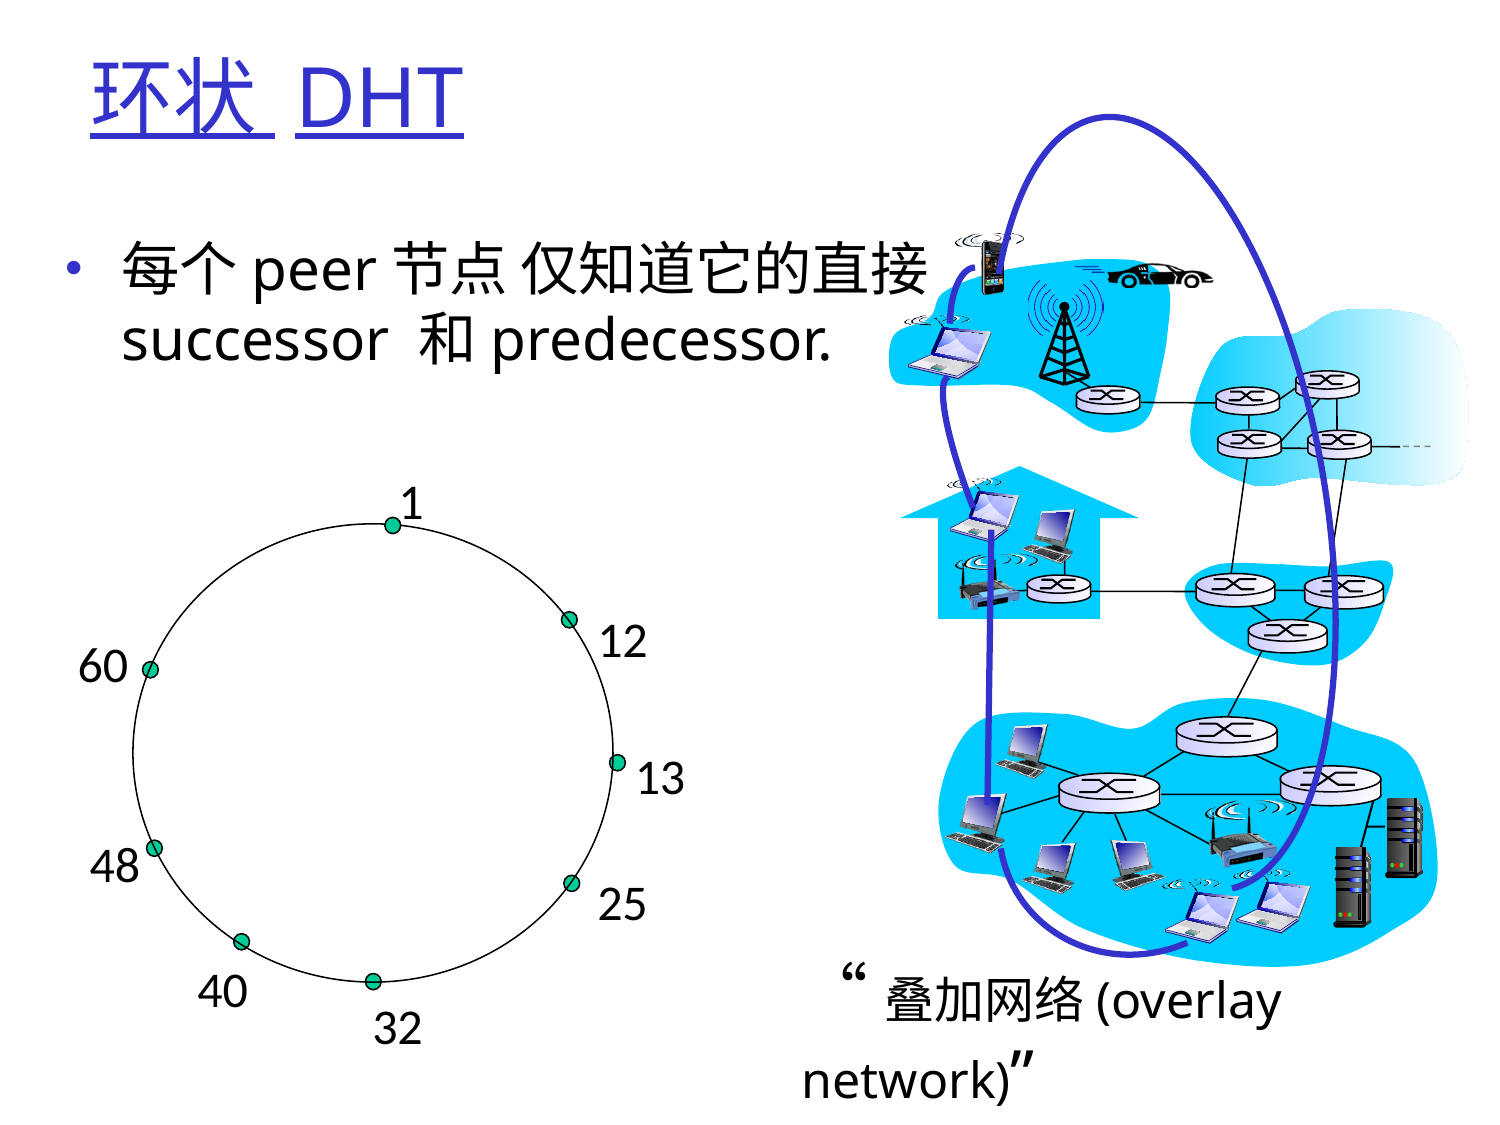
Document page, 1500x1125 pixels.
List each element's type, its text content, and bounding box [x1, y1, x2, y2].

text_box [786, 112, 1500, 1042]
list 每个peer节点 仅知道它的直接successor 和predecessor. [50, 224, 781, 447]
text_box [62, 462, 701, 1064]
title 环状 DHT [75, 0, 1350, 188]
